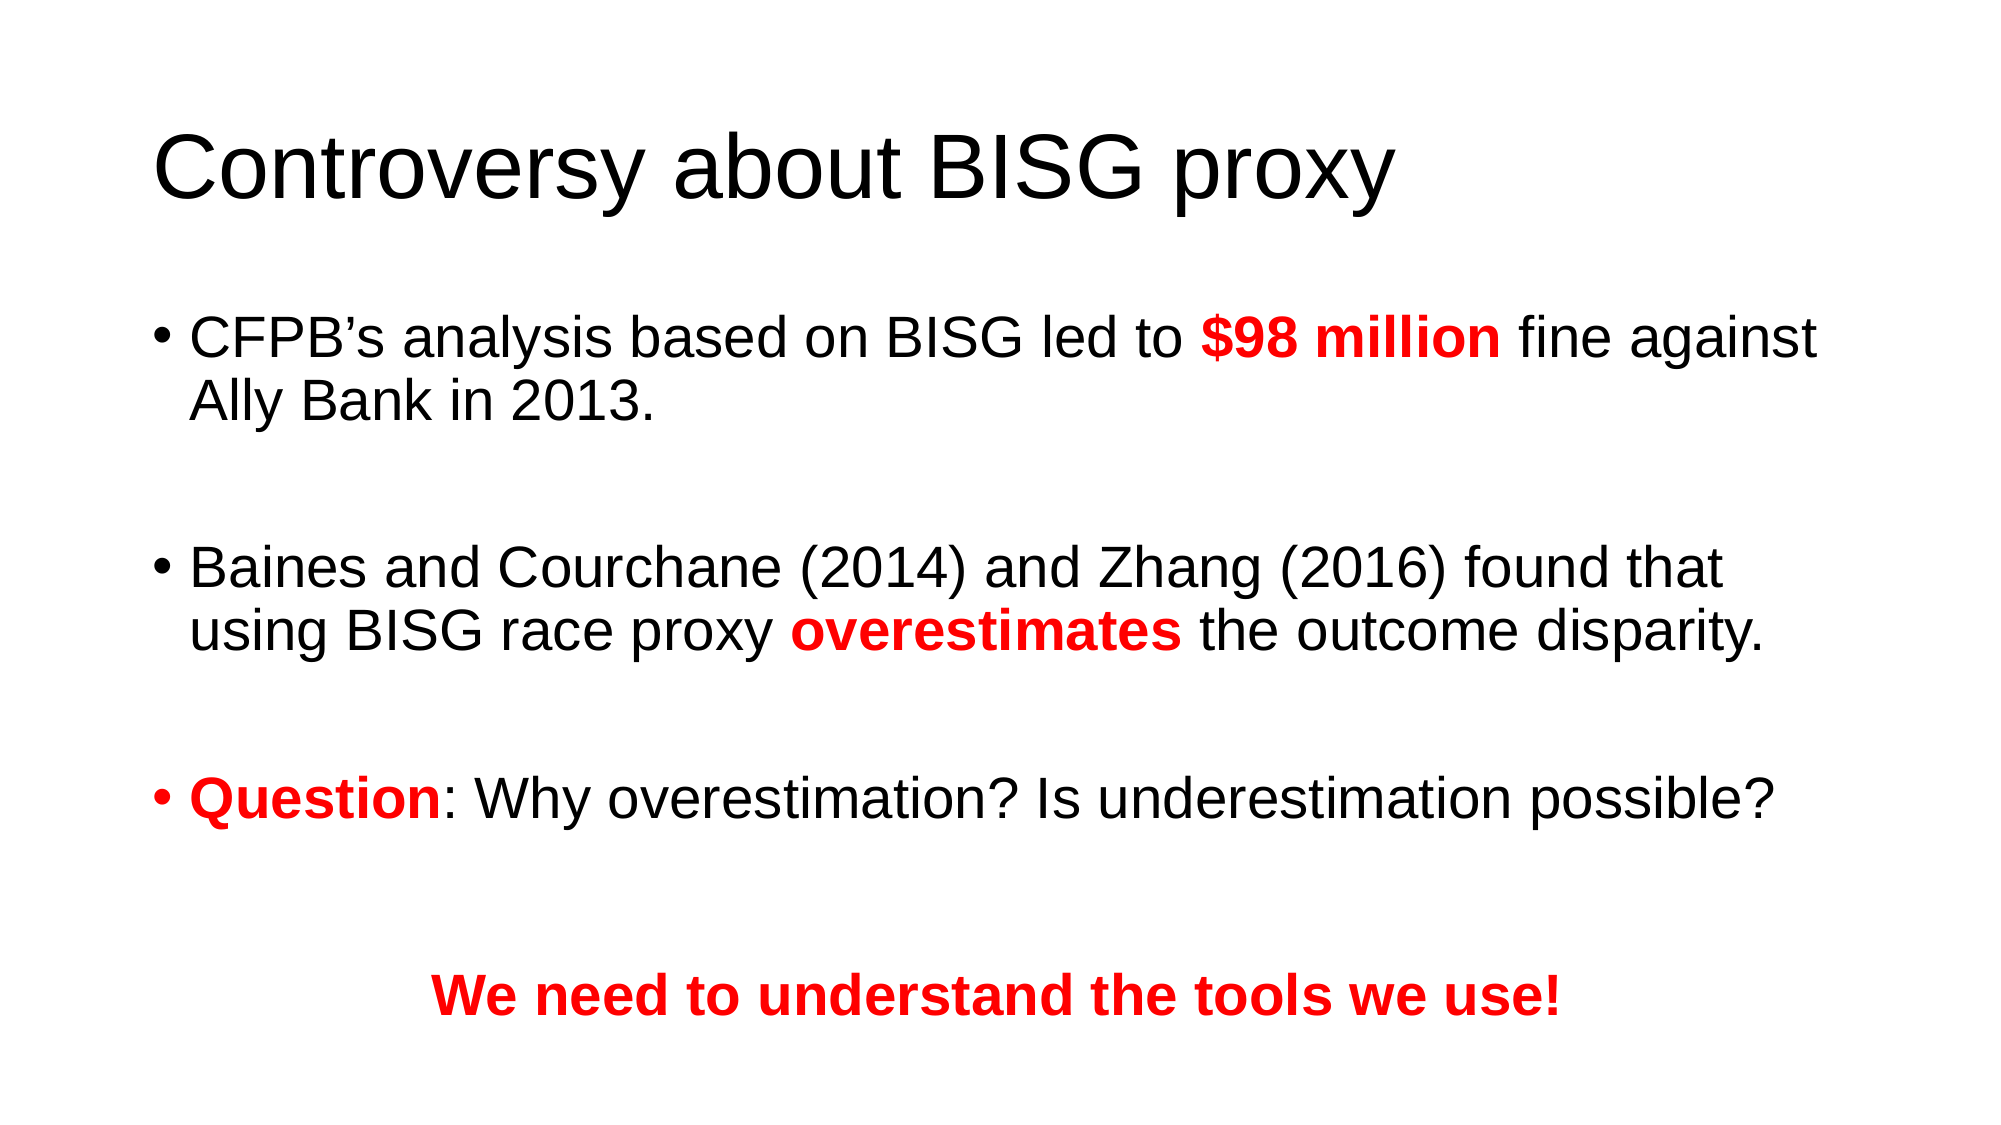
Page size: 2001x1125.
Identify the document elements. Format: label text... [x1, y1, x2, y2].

title Controversy about BISG proxy [137, 59, 1863, 278]
text_box We need to understand the tools we use! [416, 949, 1635, 1035]
list CFPB’s analysis based on BISG led to $98 million fine against Ally Bank in 2013. Baines and Courchane (2014) and Zhang (2016) found that using BISG race proxy overestimates the outcome disparity. Question: Why overestimation? Is underestimation possible? [137, 299, 1863, 1014]
